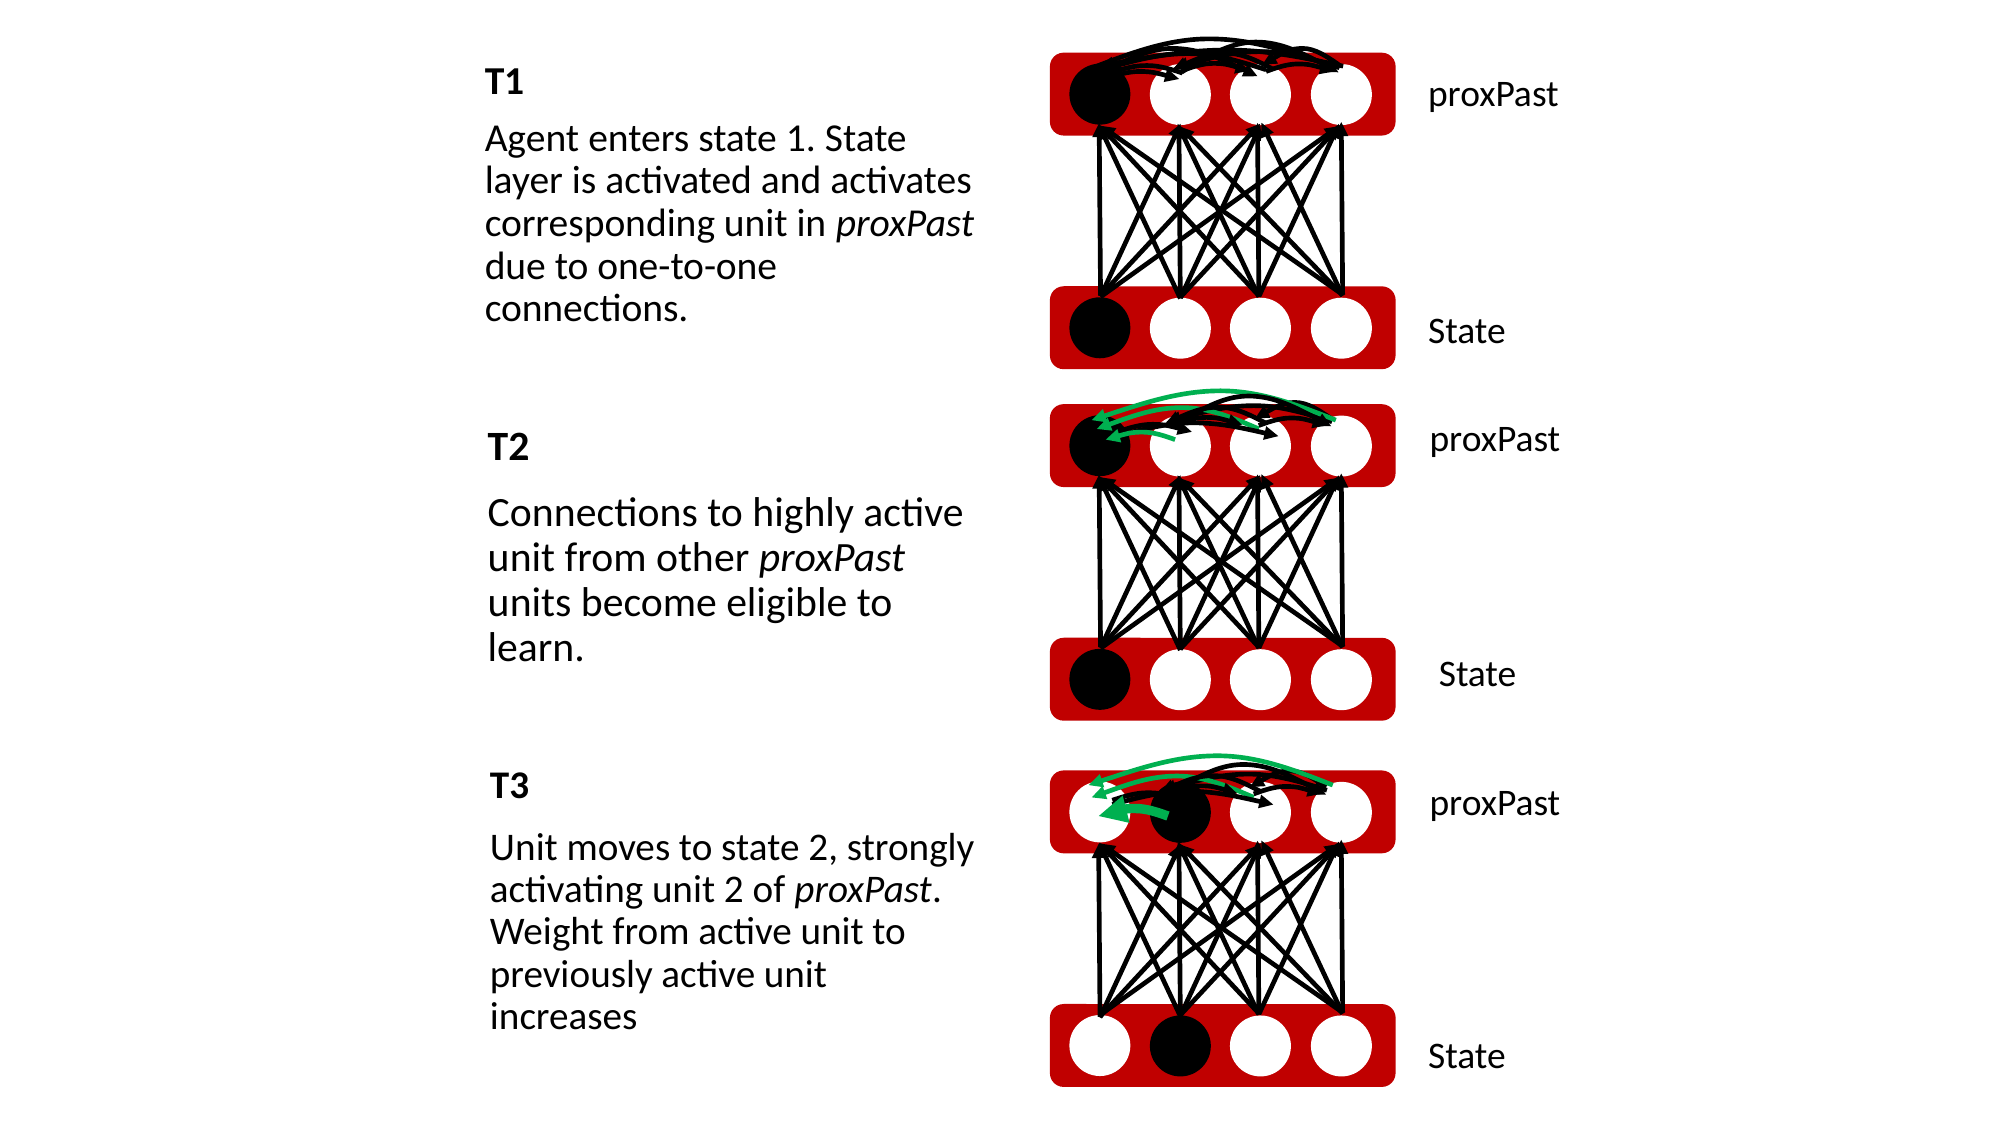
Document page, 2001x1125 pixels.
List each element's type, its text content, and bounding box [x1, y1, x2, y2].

text_box State [1423, 641, 1553, 701]
text_box proxPast [1414, 406, 1631, 467]
text_box proxPast [1414, 770, 1631, 831]
text_box [1138, 389, 1296, 404]
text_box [1049, 404, 1396, 721]
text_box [1099, 844, 1181, 1018]
text_box State [1413, 1023, 1543, 1084]
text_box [1181, 844, 1260, 1017]
text_box [1253, 41, 1302, 52]
text_box [1131, 754, 1296, 770]
text_box [1294, 47, 1321, 52]
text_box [1049, 770, 1396, 1088]
text_box State [1413, 298, 1543, 359]
text_box [1132, 37, 1293, 52]
text_box proxPast [1413, 61, 1630, 122]
text_box T2 Connections to highly active unit from other proxPast units become eligible to learn. [472, 416, 992, 706]
text_box T3 Unit moves to state 2, strongly activating unit 2 of proxPast. Weight from active unit to previously active unit increases [474, 757, 995, 1046]
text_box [1049, 52, 1396, 370]
text_box T1 Agent enters state 1. State layer is activated and activates corresponding unit in proxPast due to one-to-one connections. [469, 52, 990, 341]
text_box [1211, 394, 1290, 404]
